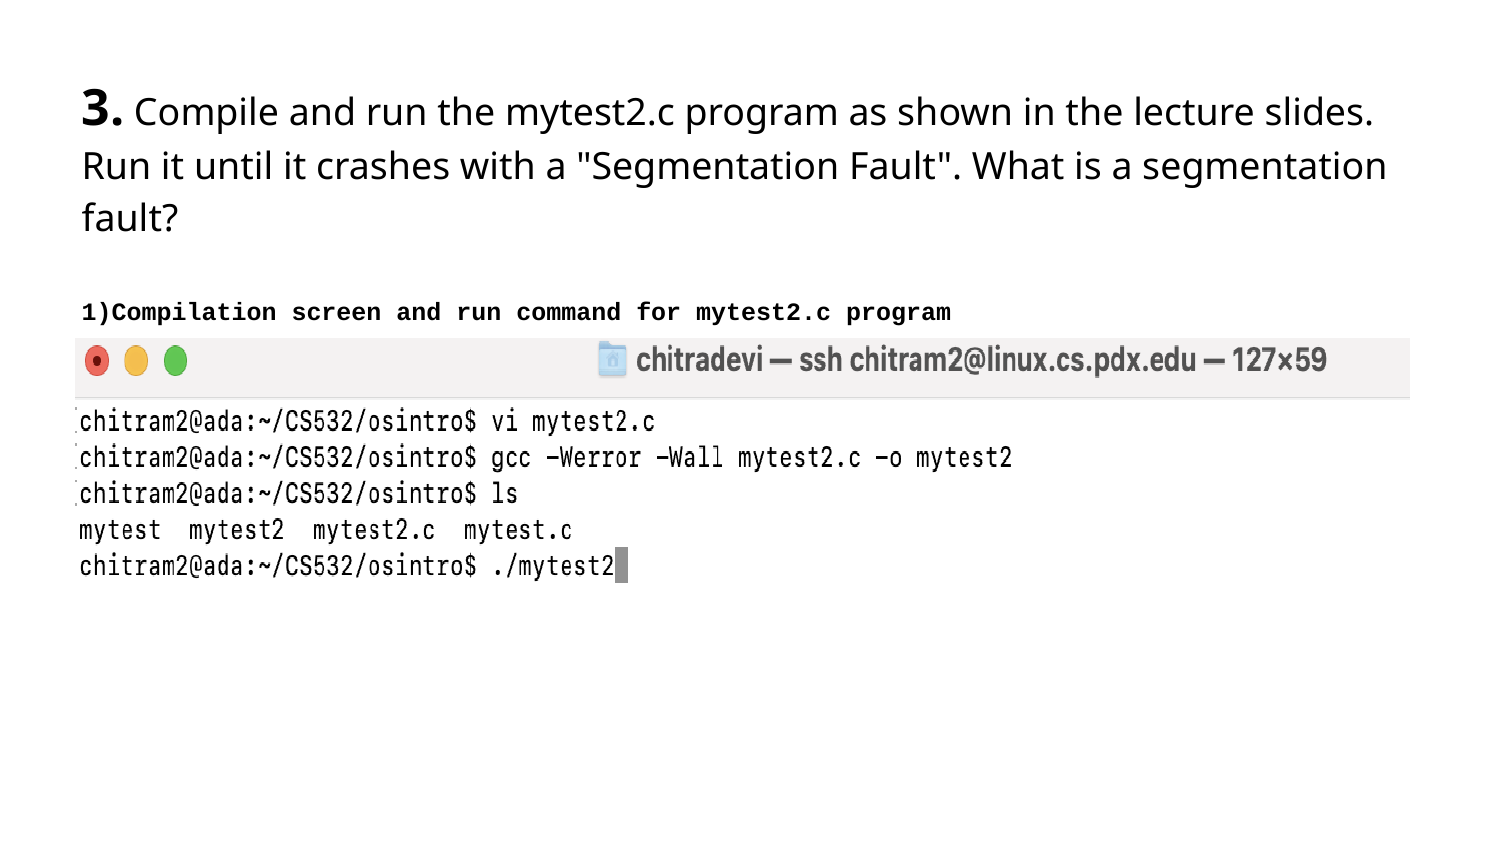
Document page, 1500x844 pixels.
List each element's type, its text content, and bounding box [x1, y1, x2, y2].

picture [75, 338, 1410, 793]
text_box 3. Compile and run the mytest2.c program as shown in the lecture slides. Run it until it crashes with a "Segmentation Fault". What is a segmentation fault? 1)Compilation screen and run command for mytest2.c program [66, 51, 1419, 444]
